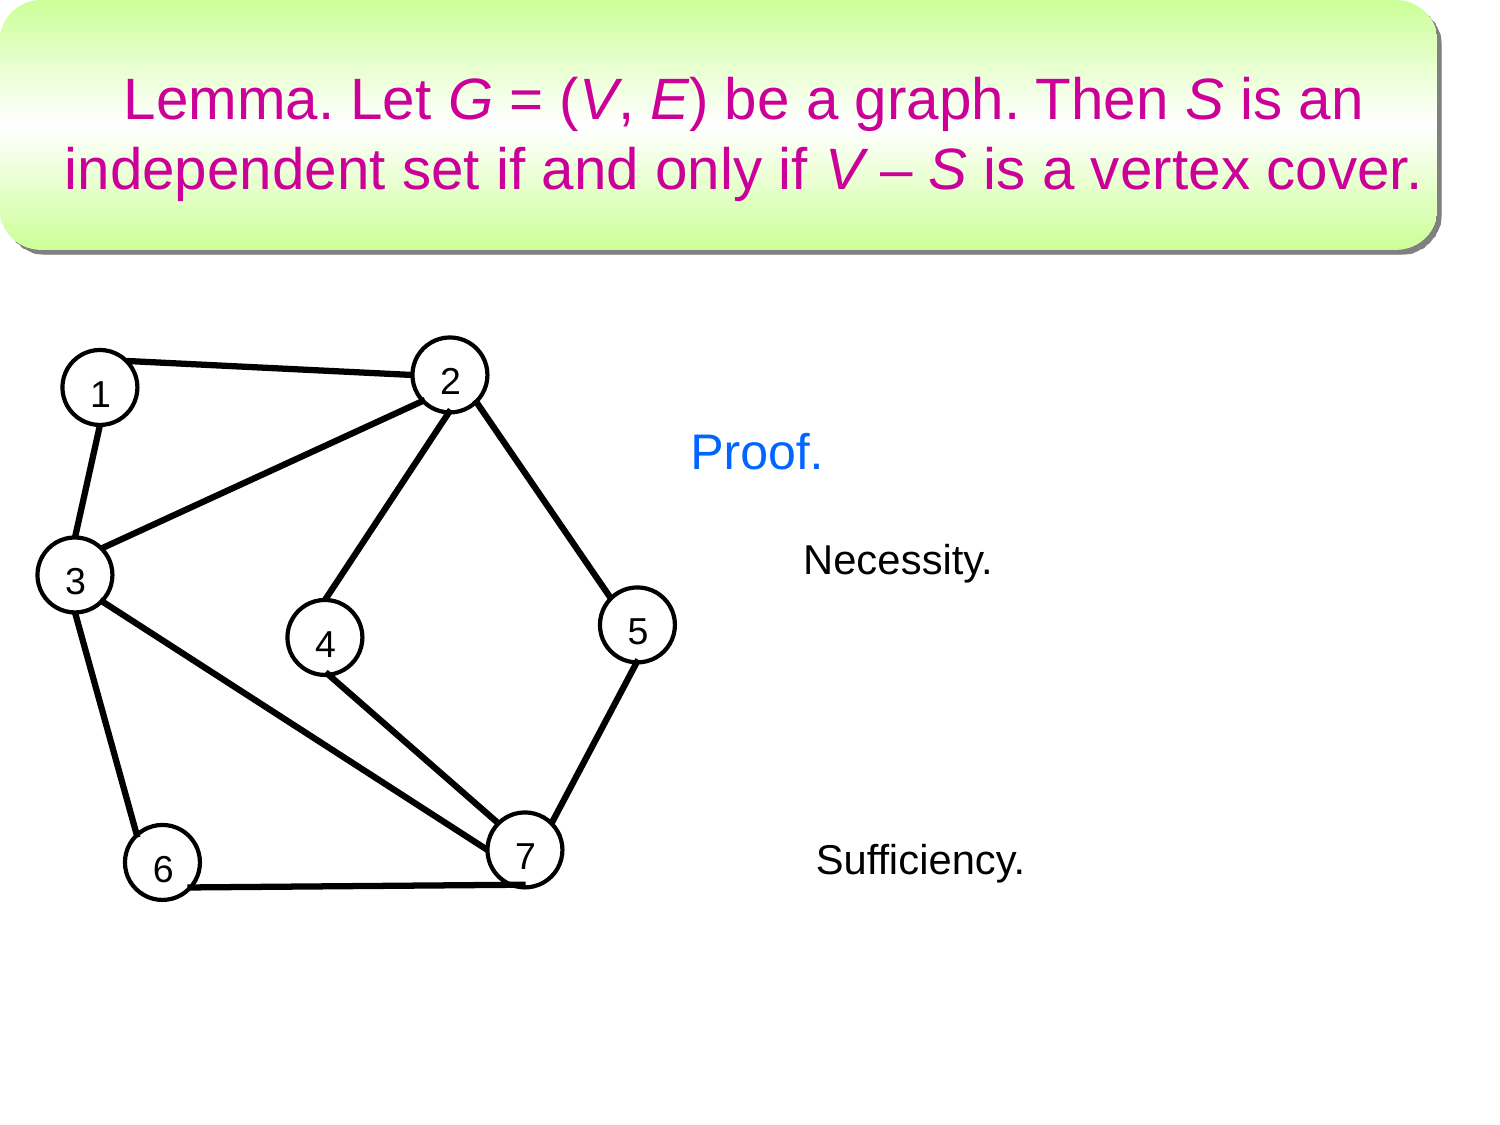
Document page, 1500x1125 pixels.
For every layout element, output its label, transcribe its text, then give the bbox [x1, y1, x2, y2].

text_box Proof. [679, 412, 853, 488]
title Lemma. Let G = (V, E) be a graph. Then S is an independent set if and only if V – S is a vertex cover. [24, 62, 1463, 201]
text_box Necessity. [788, 525, 1008, 590]
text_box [37, 337, 676, 901]
text_box Sufficiency. [801, 825, 1041, 890]
text_box [0, 0, 1445, 250]
